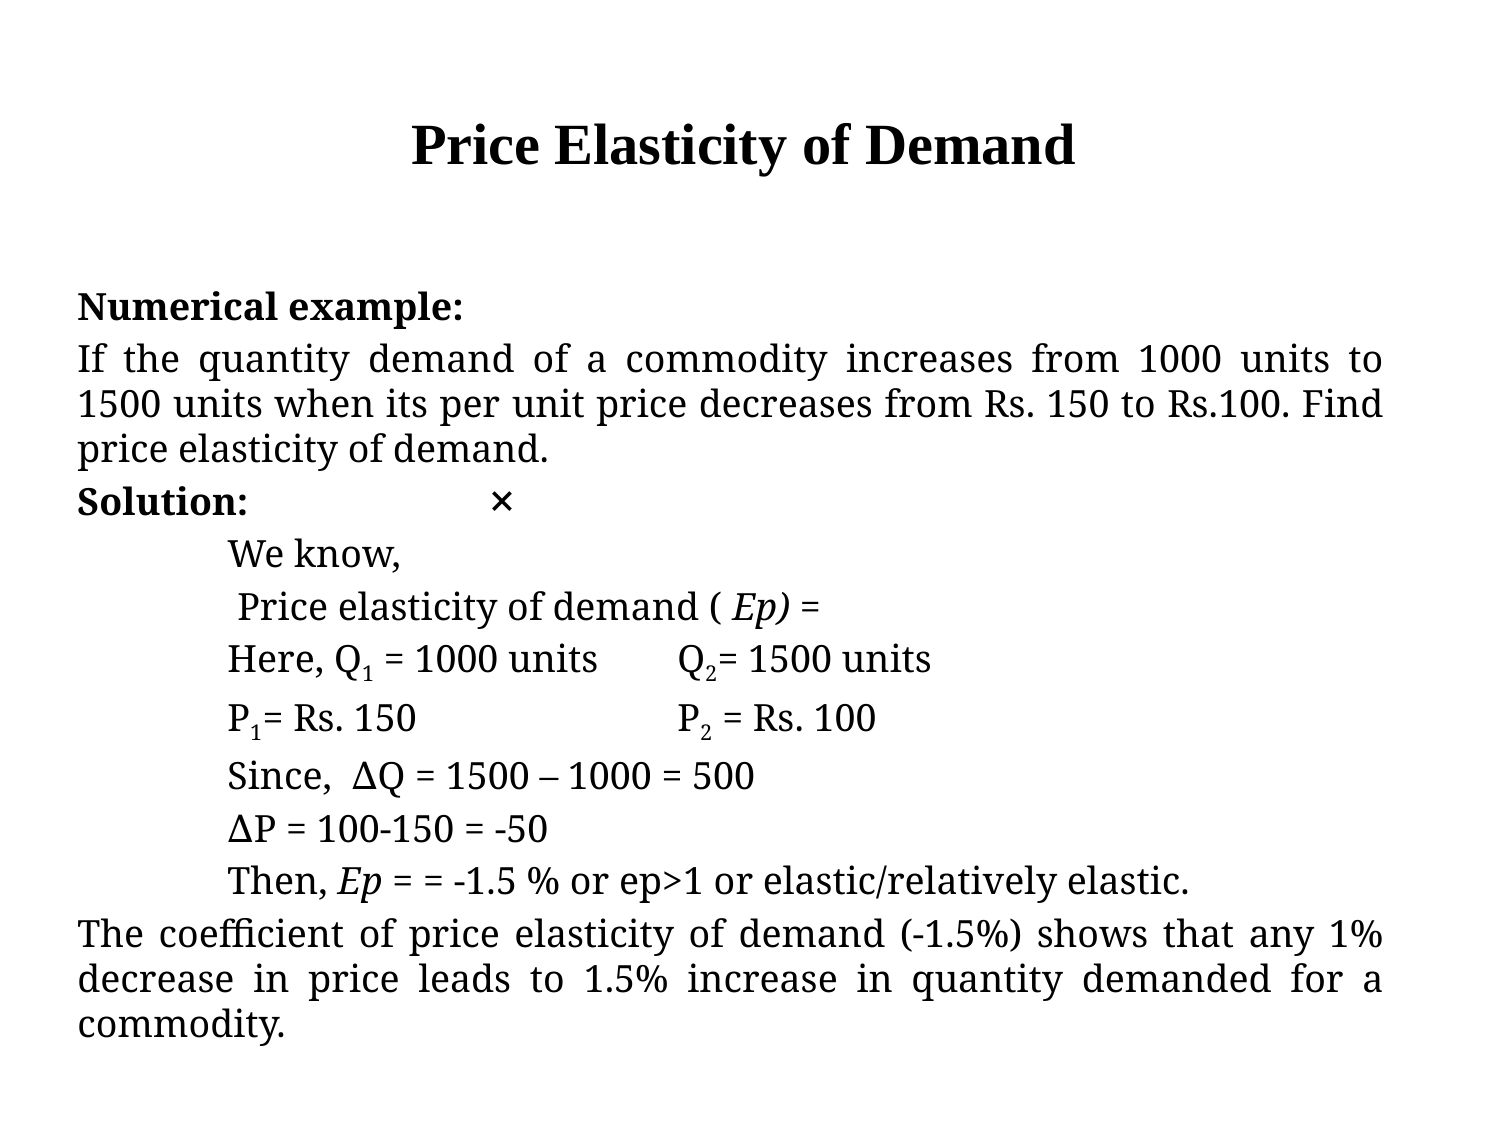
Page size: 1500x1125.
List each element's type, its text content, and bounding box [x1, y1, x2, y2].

subtitle Numerical example: If the quantity demand of a commodity increases from 1000 units to 1500 units when its per unit price decreases from Rs. 150 to Rs.100. Find price elasticity of demand. Solution: We know, Price elasticity of demand ( Ep) = Here, Q1 = 1000 units Q2= 1500 units P1= Rs. 150 P2 = Rs. 100 Since, ∆Q = 1500 – 1000 = 500 ∆P = 100-150 = -50 Then, Ep = = -1.5 % or ep>1 or elastic/relatively elastic. The coefficient of price elasticity of demand (-1.5%) shows that any 1% decrease in price leads to 1.5% increase in quantity demanded for a commodity. [62, 275, 1400, 1075]
title Price Elasticity of Demand [62, 57, 1425, 225]
